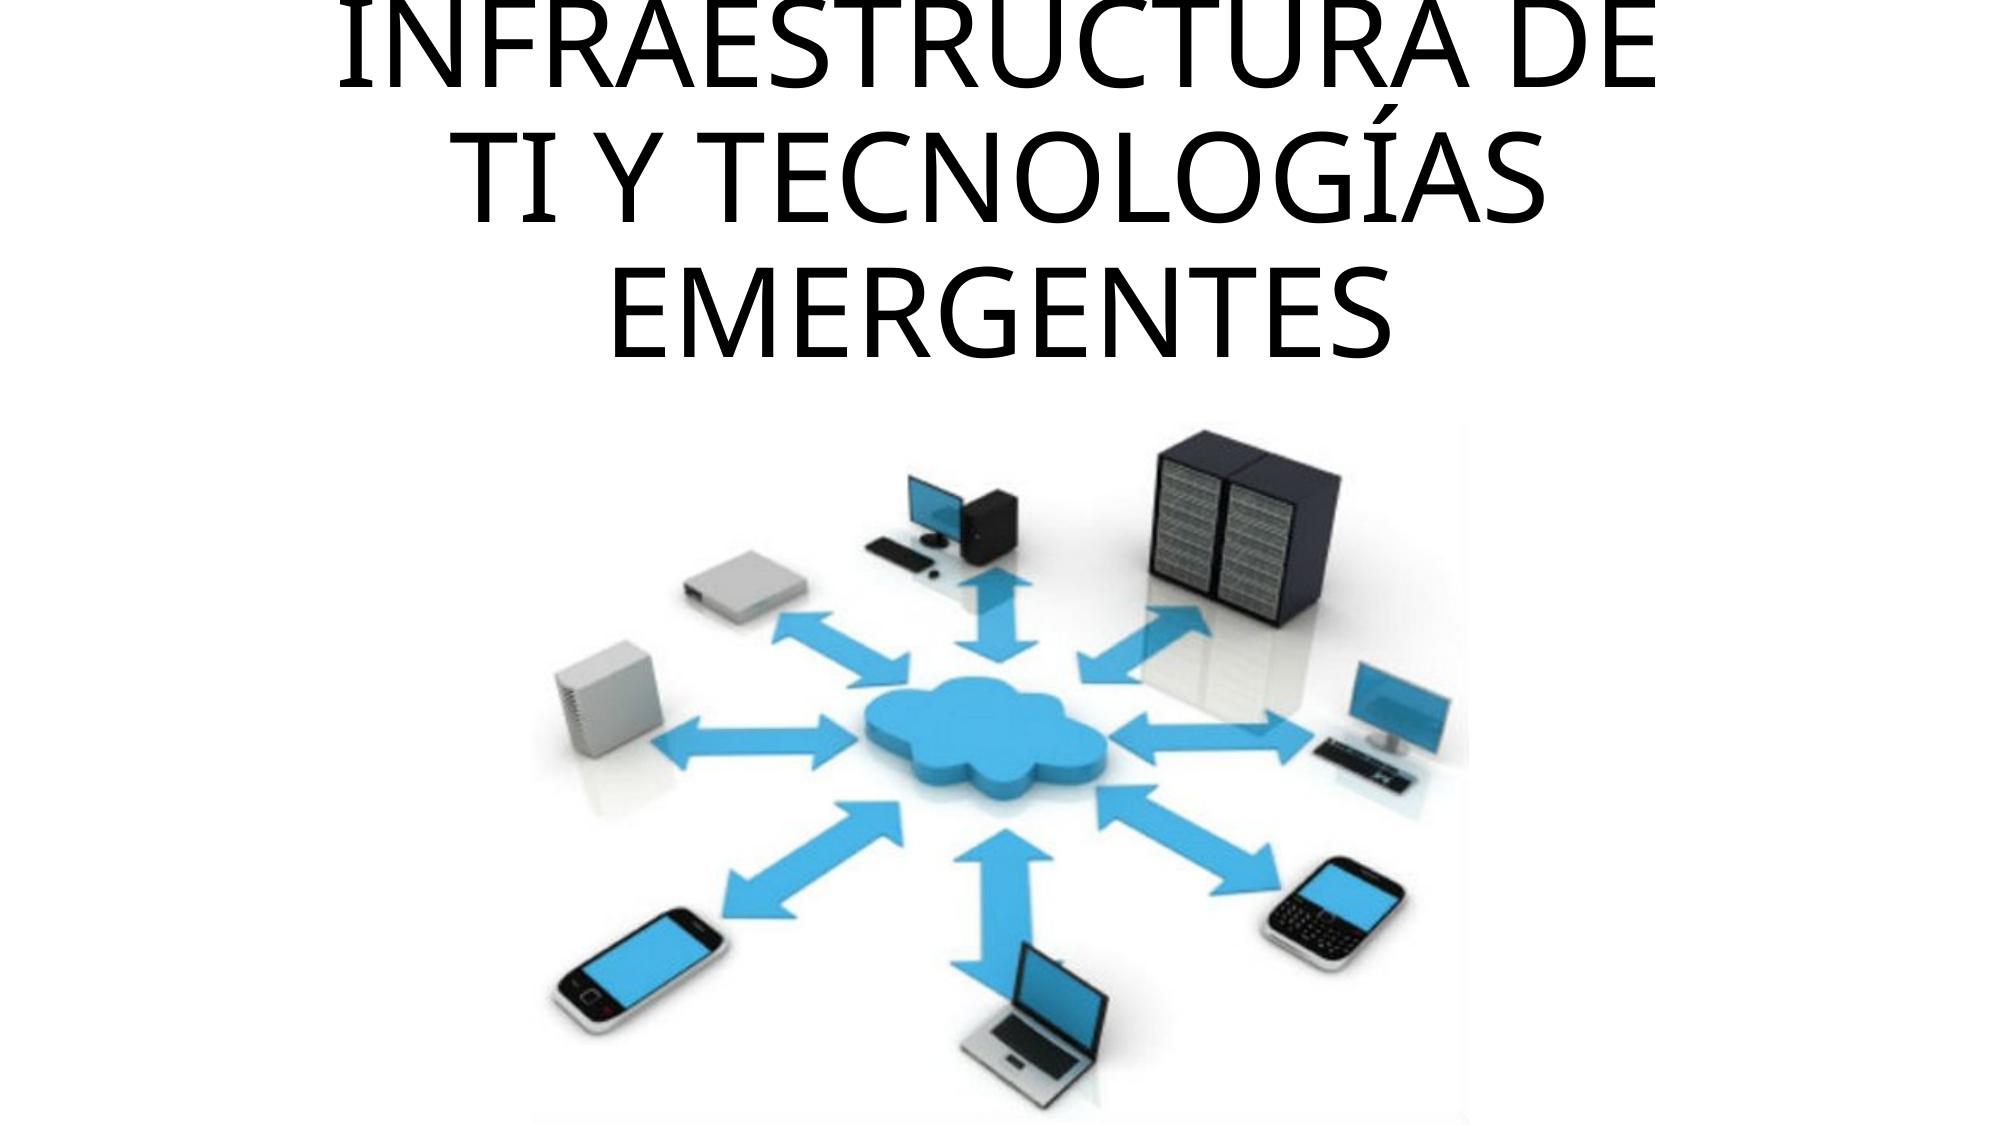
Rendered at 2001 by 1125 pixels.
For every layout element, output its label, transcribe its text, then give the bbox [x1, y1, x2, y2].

picture [531, 421, 1469, 1125]
title INFRAESTRUCTURA DE TI Y TECNOLOGÍAS EMERGENTES [249, 0, 1750, 392]
